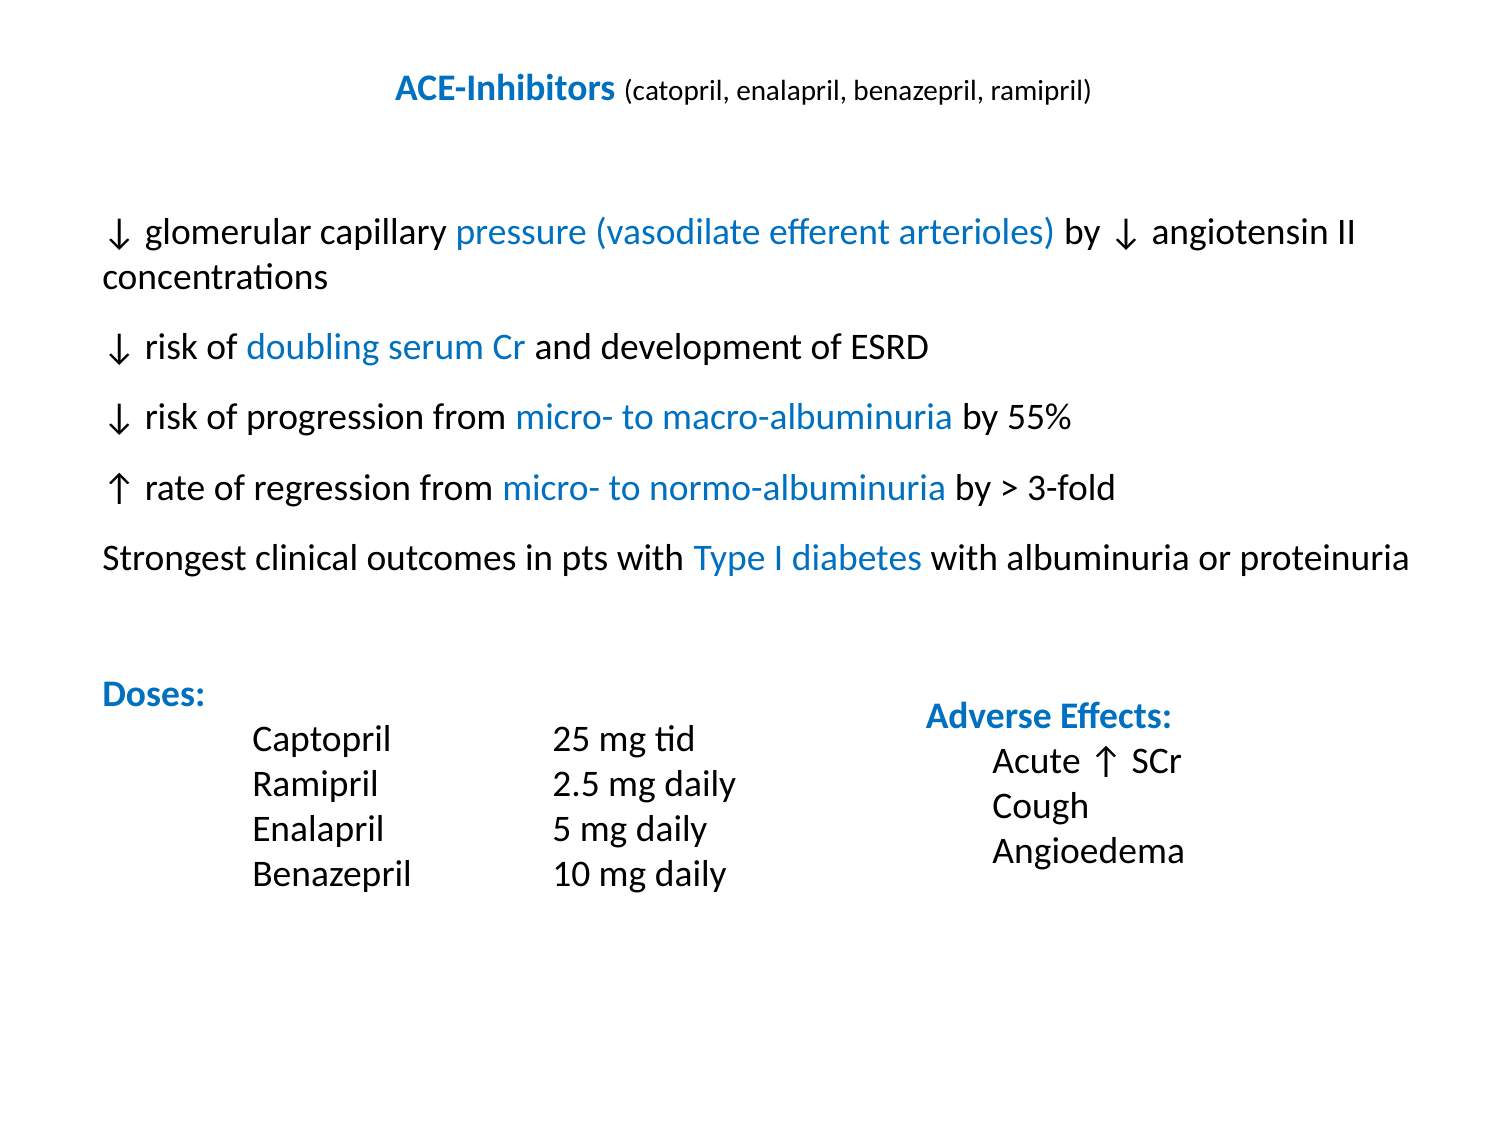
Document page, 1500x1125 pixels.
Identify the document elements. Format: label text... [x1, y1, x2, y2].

text_box ↓ glomerular capillary pressure (vasodilate efferent arterioles) by ↓ angiotensin II concentrations ↓ risk of doubling serum Cr and development of ESRD ↓ risk of progression from micro- to macro-albuminuria by 55% ↑ rate of regression from micro- to normo-albuminuria by > 3-fold Strongest clinical outcomes in pts with Type I diabetes with albuminuria or proteinuria [87, 199, 1450, 585]
text_box ACE-Inhibitors (catopril, enalapril, benazepril, ramipril) [350, 55, 1138, 116]
text_box Adverse Effects: Acute ↑ SCr Cough Angioedema [911, 683, 1250, 879]
text_box Doses: Captopril 25 mg tid Ramipril 2.5 mg daily Enalapril 5 mg daily Benazepril 10 mg daily [87, 661, 788, 901]
